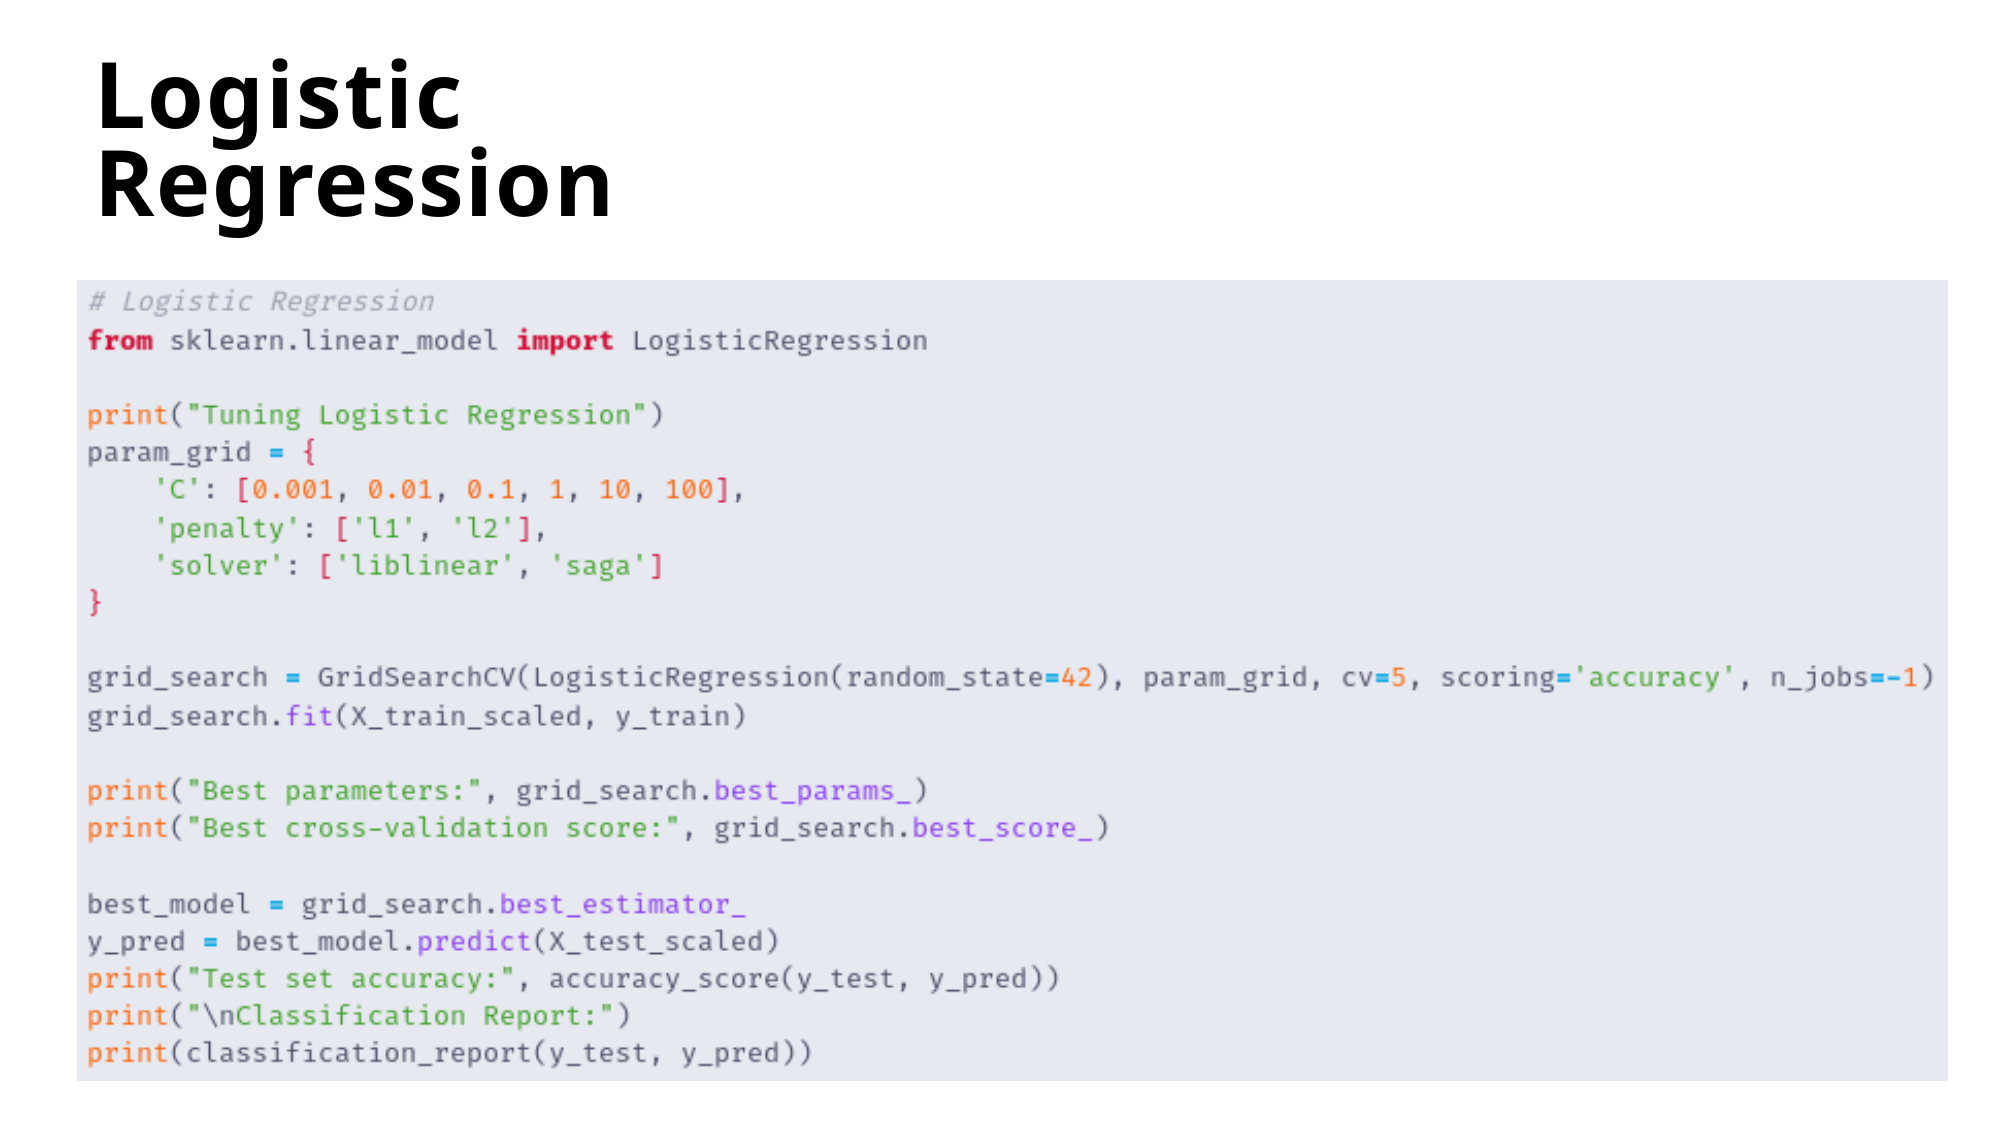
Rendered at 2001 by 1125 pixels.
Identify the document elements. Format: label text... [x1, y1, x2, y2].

title Logistic Regression [94, 45, 925, 235]
picture [77, 280, 1948, 1081]
